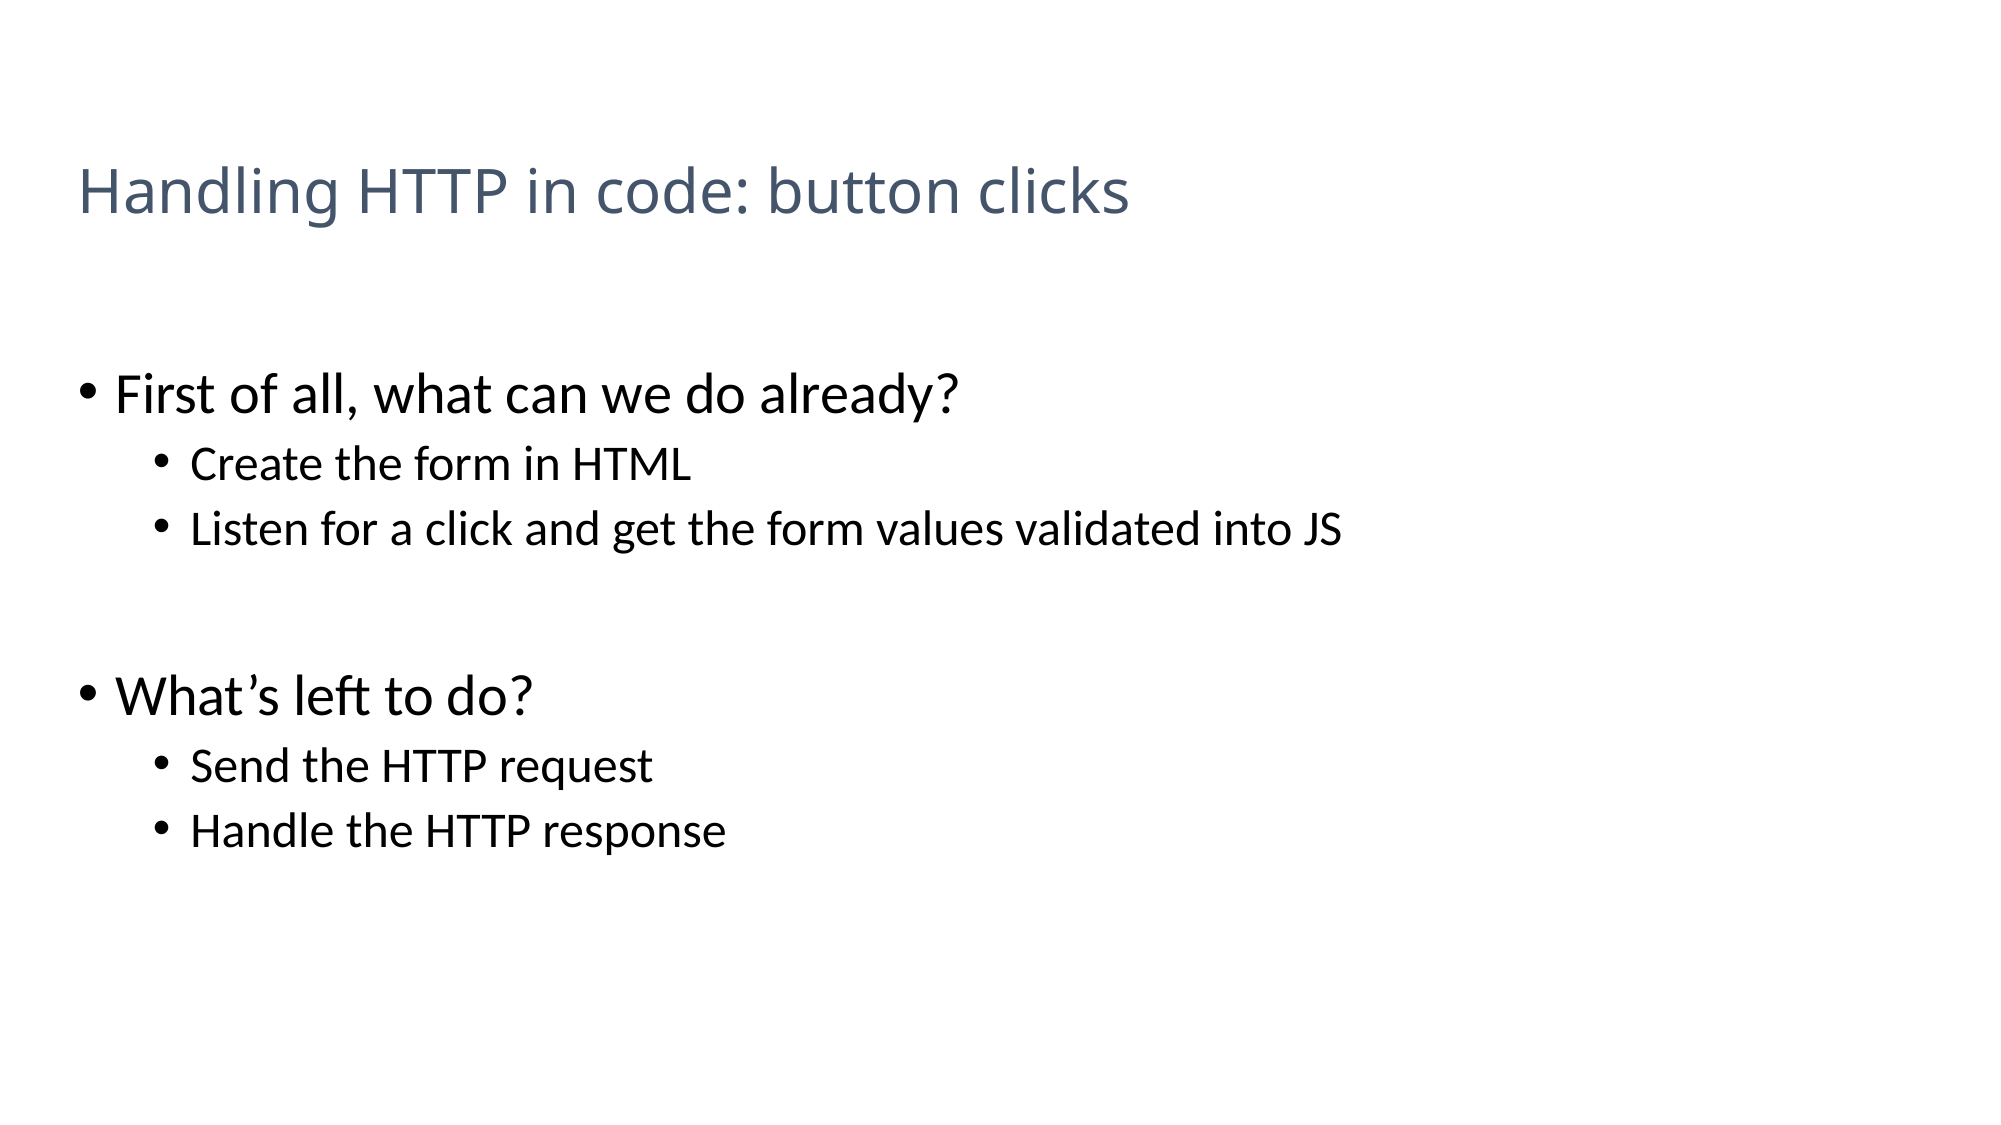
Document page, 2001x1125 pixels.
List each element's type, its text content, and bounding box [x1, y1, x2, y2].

title Handling HTTP in code: button clicks [62, 152, 1788, 235]
list First of all, what can we do already? Create the form in HTML Listen for a click and get the form values validated into JS What’s left to do? Send the HTTP request Handle the HTTP response [62, 352, 1938, 961]
